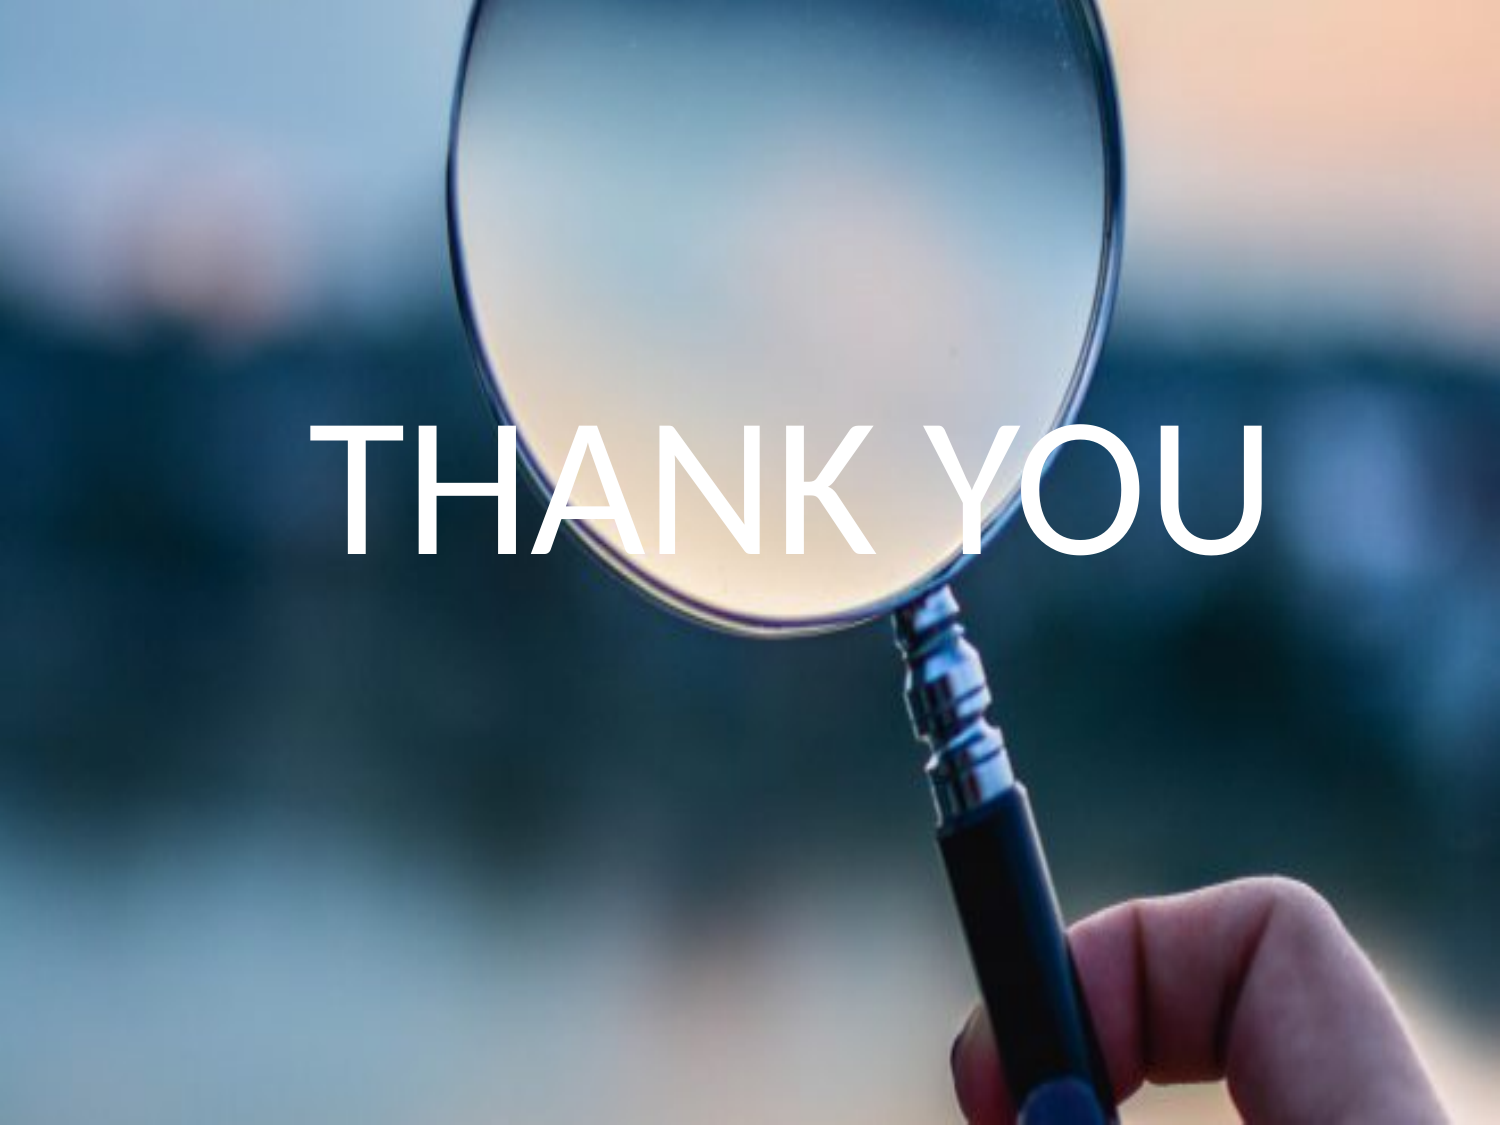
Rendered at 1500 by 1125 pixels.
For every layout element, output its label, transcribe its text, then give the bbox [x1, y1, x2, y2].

title THANK YOU [117, 269, 1468, 680]
picture [0, 0, 1500, 1125]
